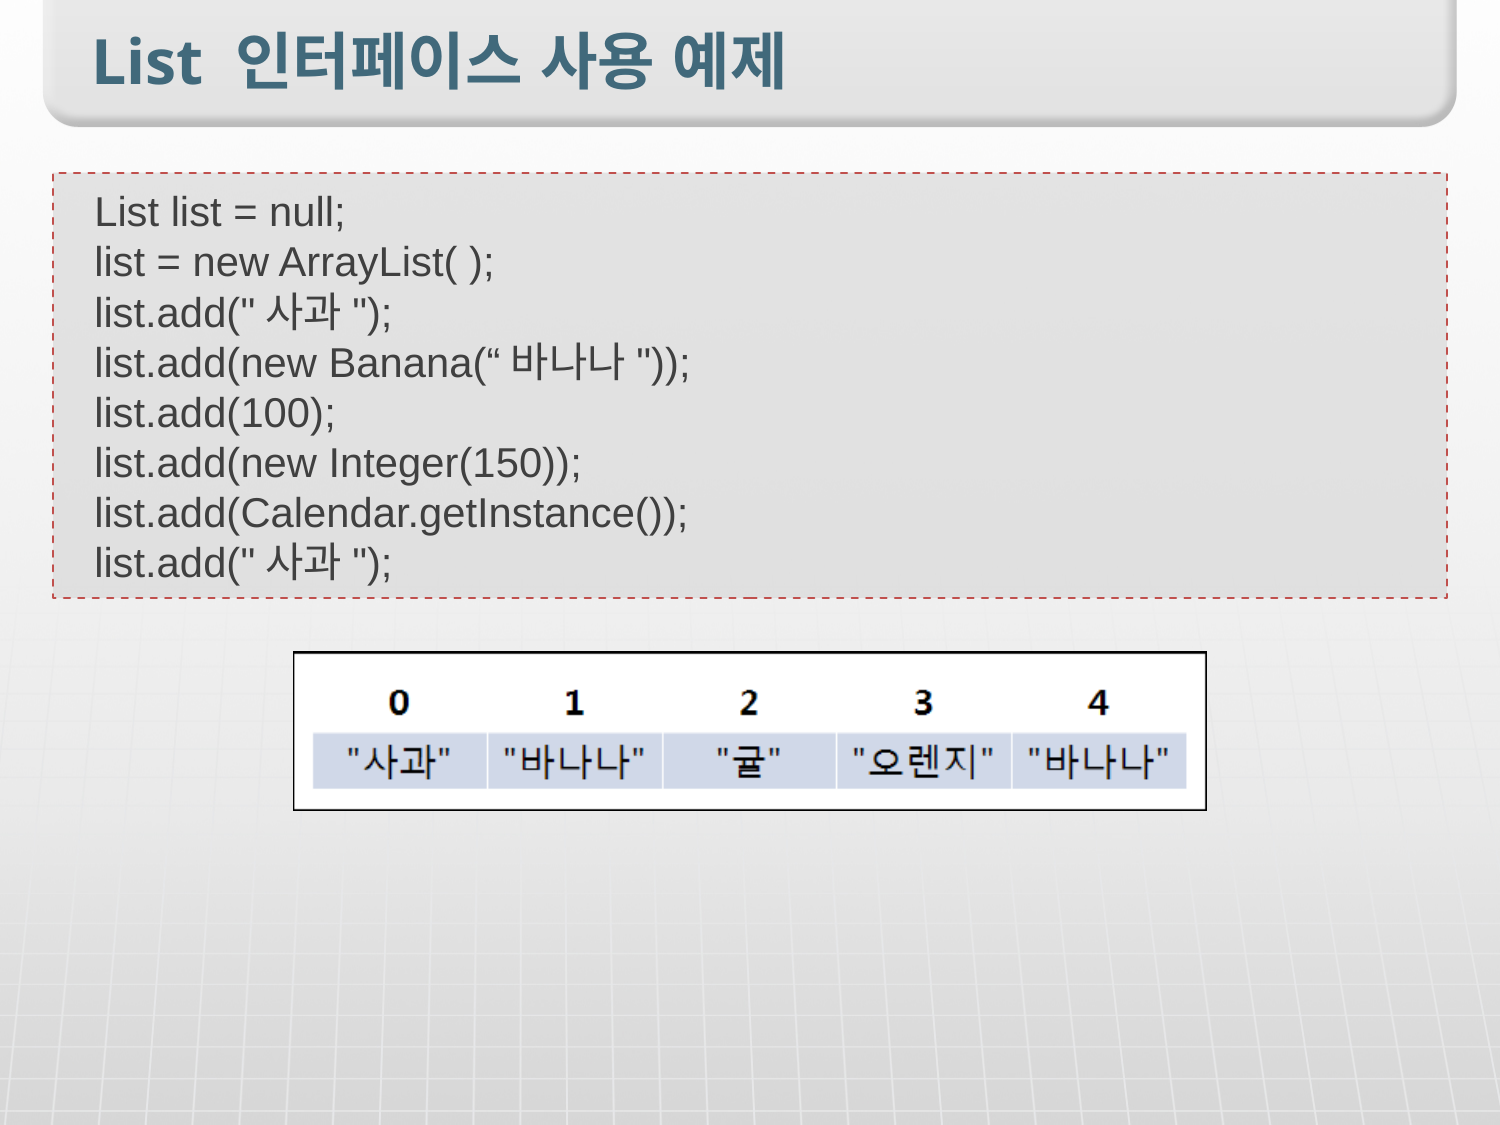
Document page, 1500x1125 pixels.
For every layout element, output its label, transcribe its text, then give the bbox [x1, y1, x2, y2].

text_box List list = null; list = new ArrayList( ); list.add("사과"); list.add(new Banana(“바나나")); list.add(100); list.add(new Integer(150)); list.add(Calendar.getInstance()); list.add("사과"); [51, 171, 1449, 600]
picture [0, 0, 1500, 1125]
title List 인터페이스 사용 예제 [76, 13, 1285, 106]
